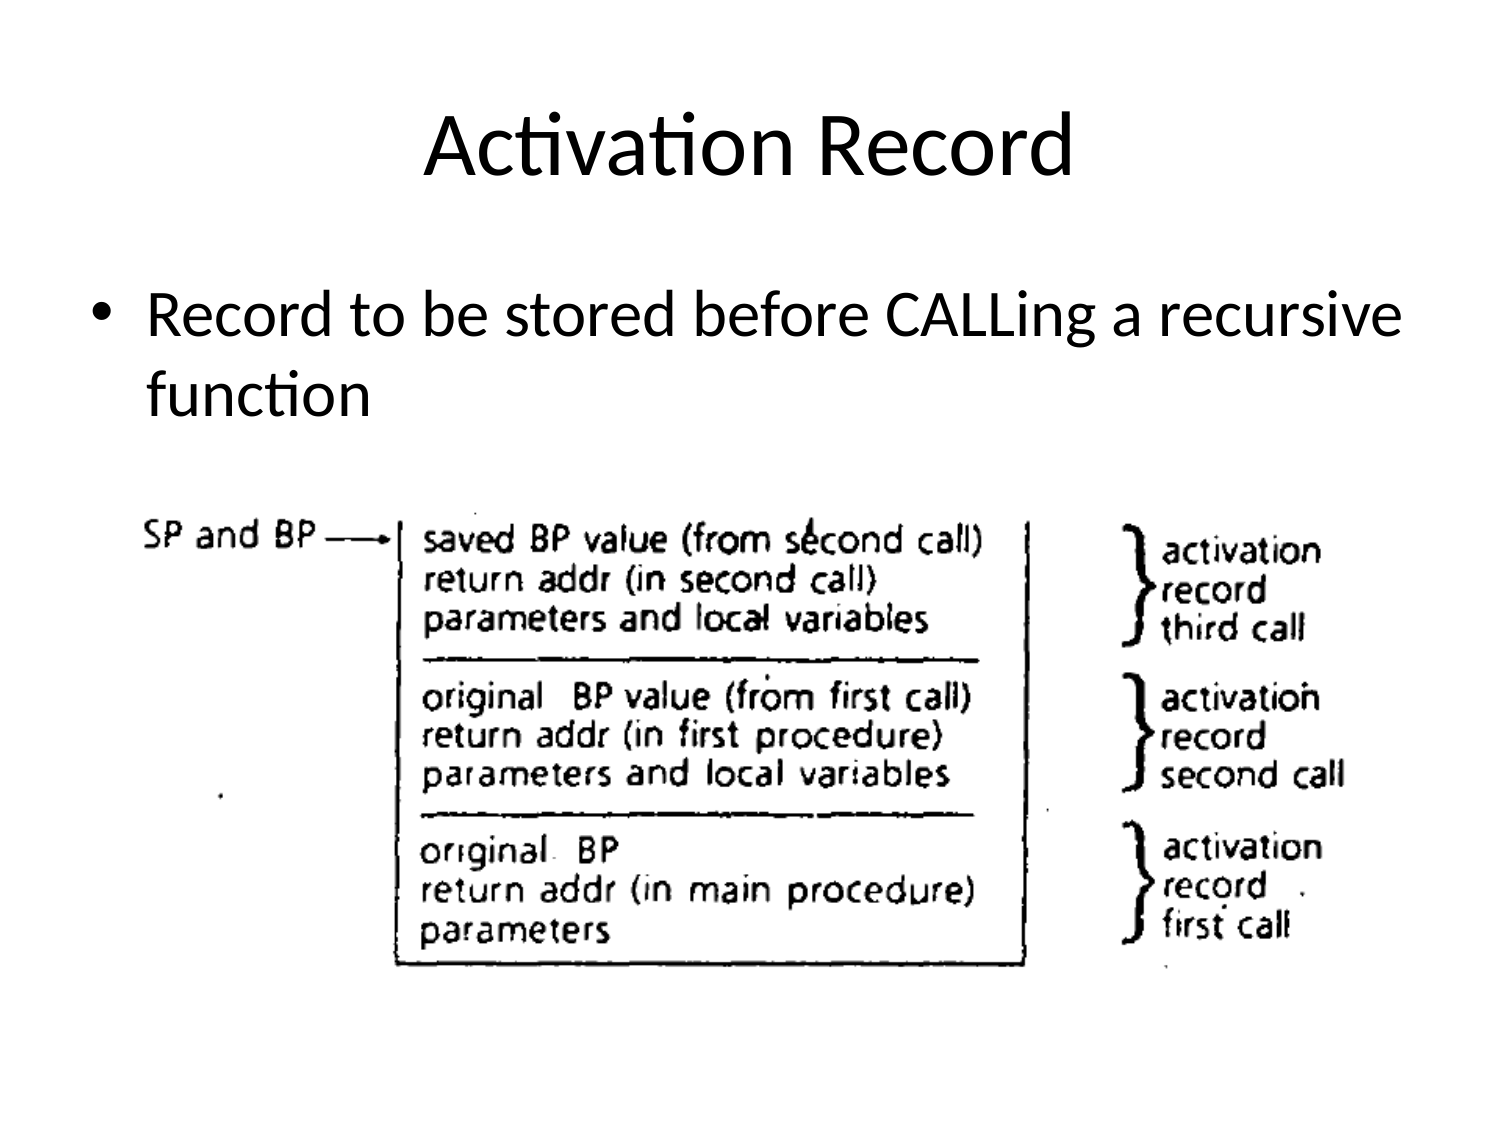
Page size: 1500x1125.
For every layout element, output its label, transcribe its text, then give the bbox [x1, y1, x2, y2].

picture [126, 499, 1374, 990]
title Activation Record [75, 45, 1425, 233]
list Record to be stored before CALLing a recursive function [75, 262, 1425, 1005]
